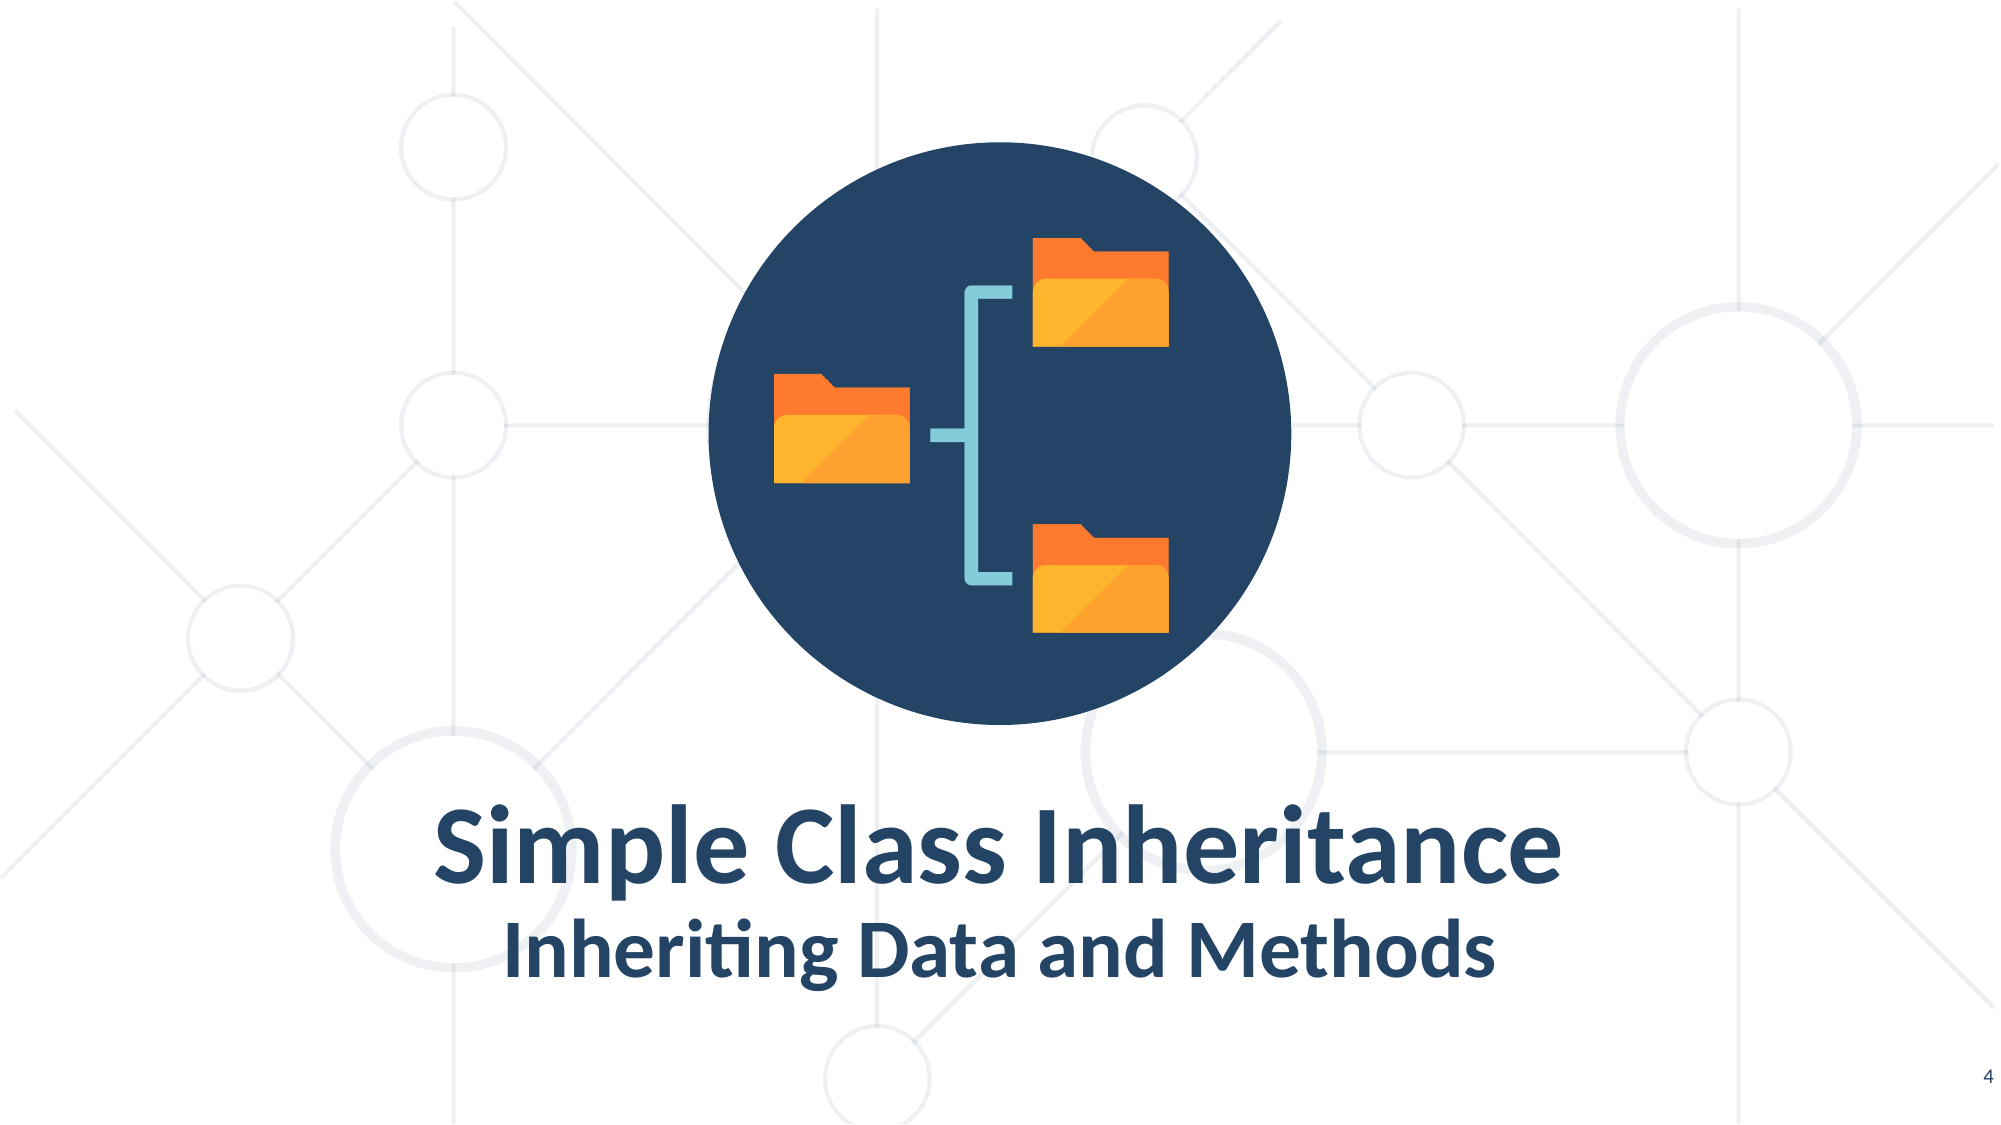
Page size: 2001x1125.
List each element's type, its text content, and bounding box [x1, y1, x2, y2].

list Simple Class Inheritance [100, 771, 1900, 898]
slide_number 4 [1929, 1049, 2000, 1100]
picture [774, 238, 1169, 634]
list Inheriting Data and Methods [100, 900, 1900, 983]
